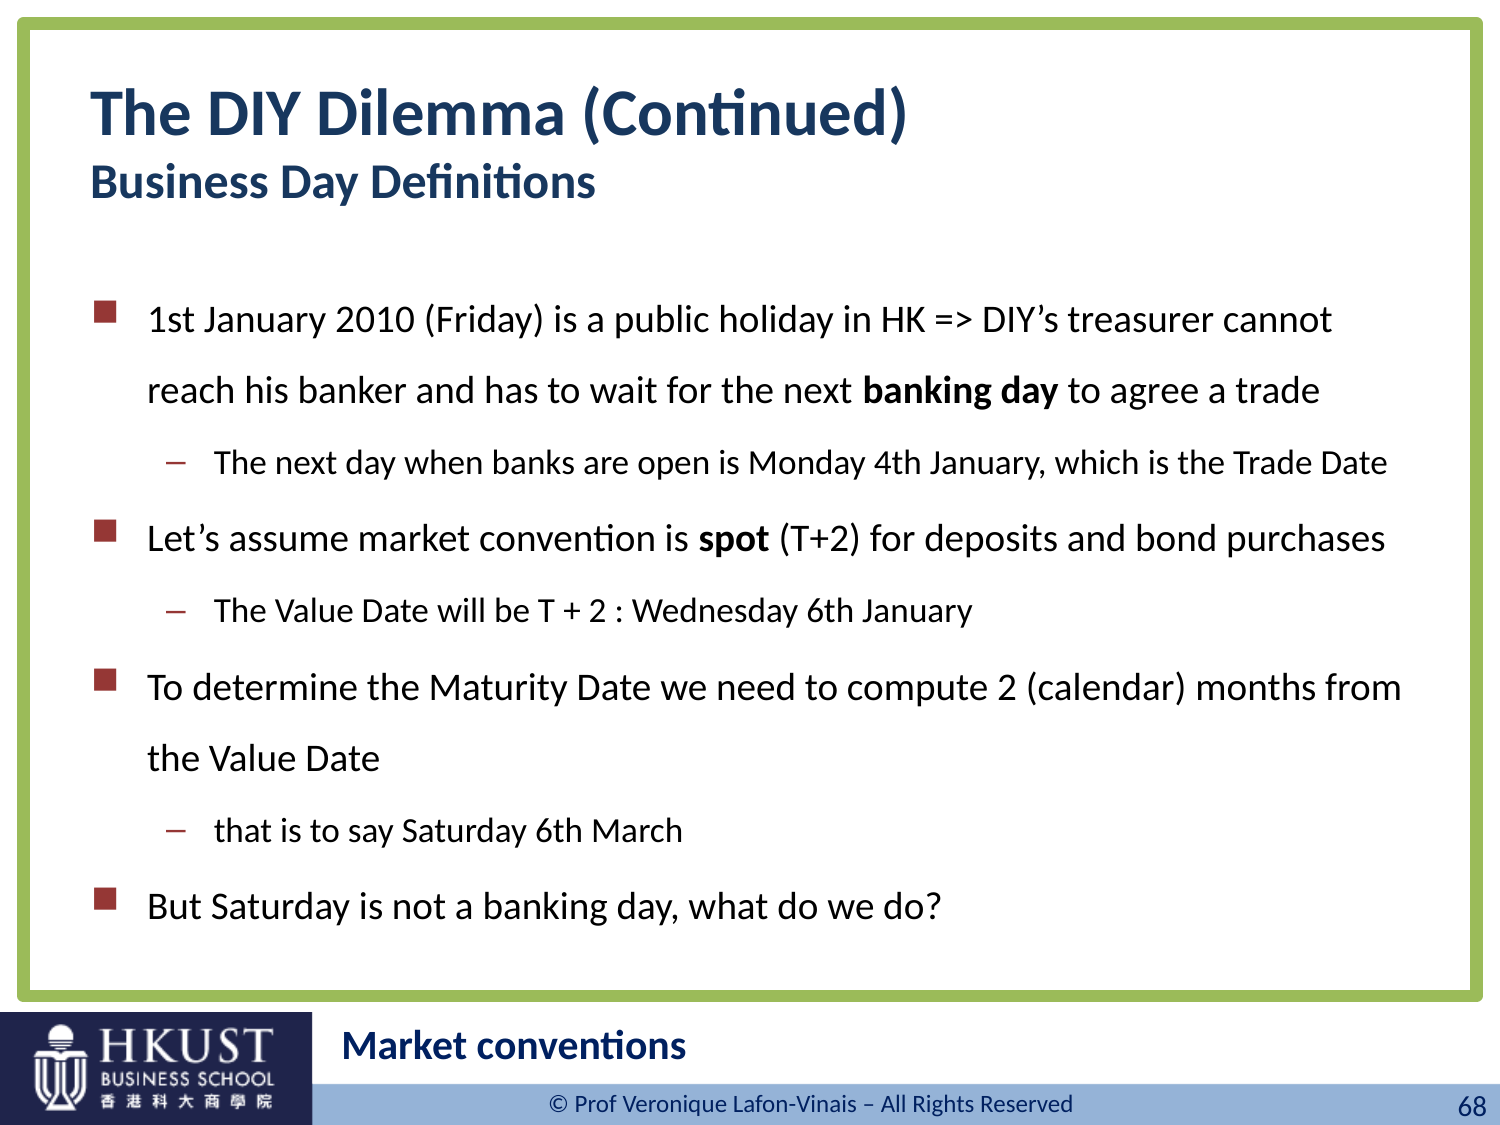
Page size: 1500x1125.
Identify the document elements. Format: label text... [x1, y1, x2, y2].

footer Market conventions [326, 1007, 1500, 1078]
picture [0, 1012, 1500, 1125]
list 1st January 2010 (Friday) is a public holiday in HK => DIY’s treasurer cannot reach his banker and has to wait for the next banking day to agree a trade The next day when banks are open is Monday 4th January, which is the Trade Date Let’s assume market convention is spot (T+2) for deposits and bond purchases The Value Date will be T + 2 : Wednesday 6th January To determine the Maturity Date we need to compute 2 (calendar) months from the Value Date that is to say Saturday 6th March But Saturday is not a banking day, what do we do? [74, 262, 1426, 976]
title The DIY Dilemma (Continued) Business Day Definitions [74, 44, 1426, 233]
slide_number 68 [1351, 1080, 1500, 1125]
